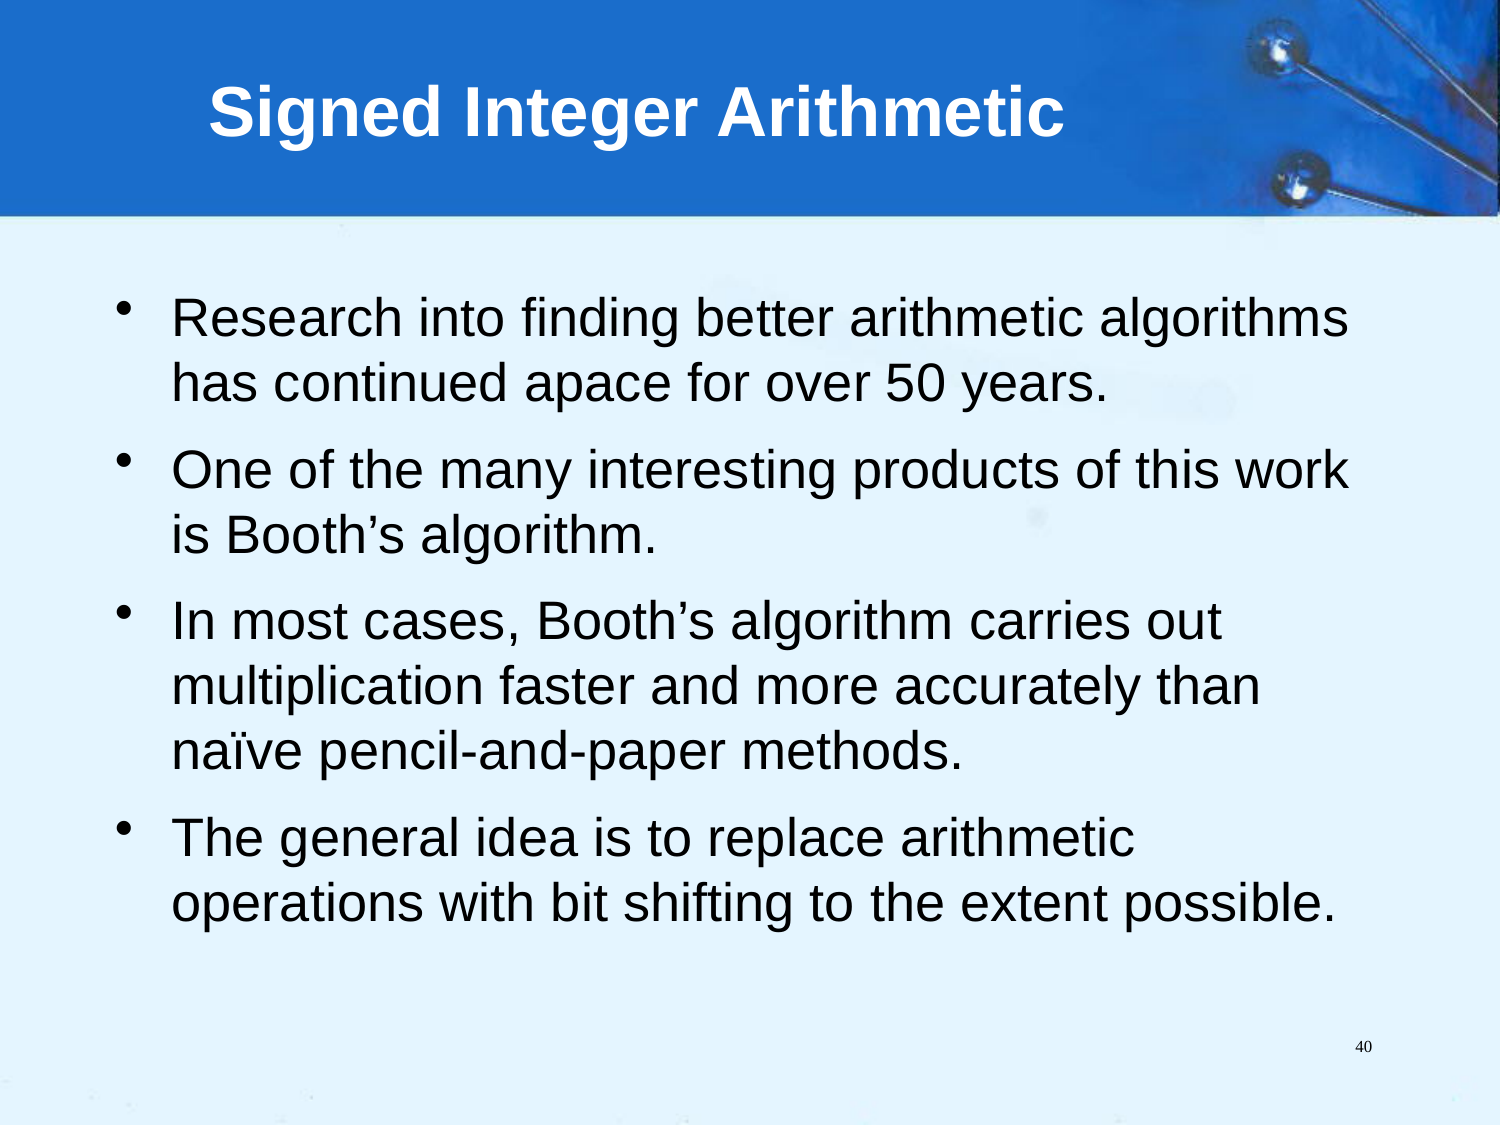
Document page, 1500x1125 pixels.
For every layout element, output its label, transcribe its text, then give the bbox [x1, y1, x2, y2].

picture [0, 0, 1500, 1125]
list Research into finding better arithmetic algorithms has continued apace for over 50 years. One of the many interesting products of this work is Booth’s algorithm. In most cases, Booth’s algorithm carries out multiplication faster and more accurately than naïve pencil-and-paper methods. The general idea is to replace arithmetic operations with bit shifting to the extent possible. [99, 274, 1388, 976]
slide_number 40 [1074, 1024, 1388, 1101]
title Signed Integer Arithmetic [24, 62, 1251, 153]
